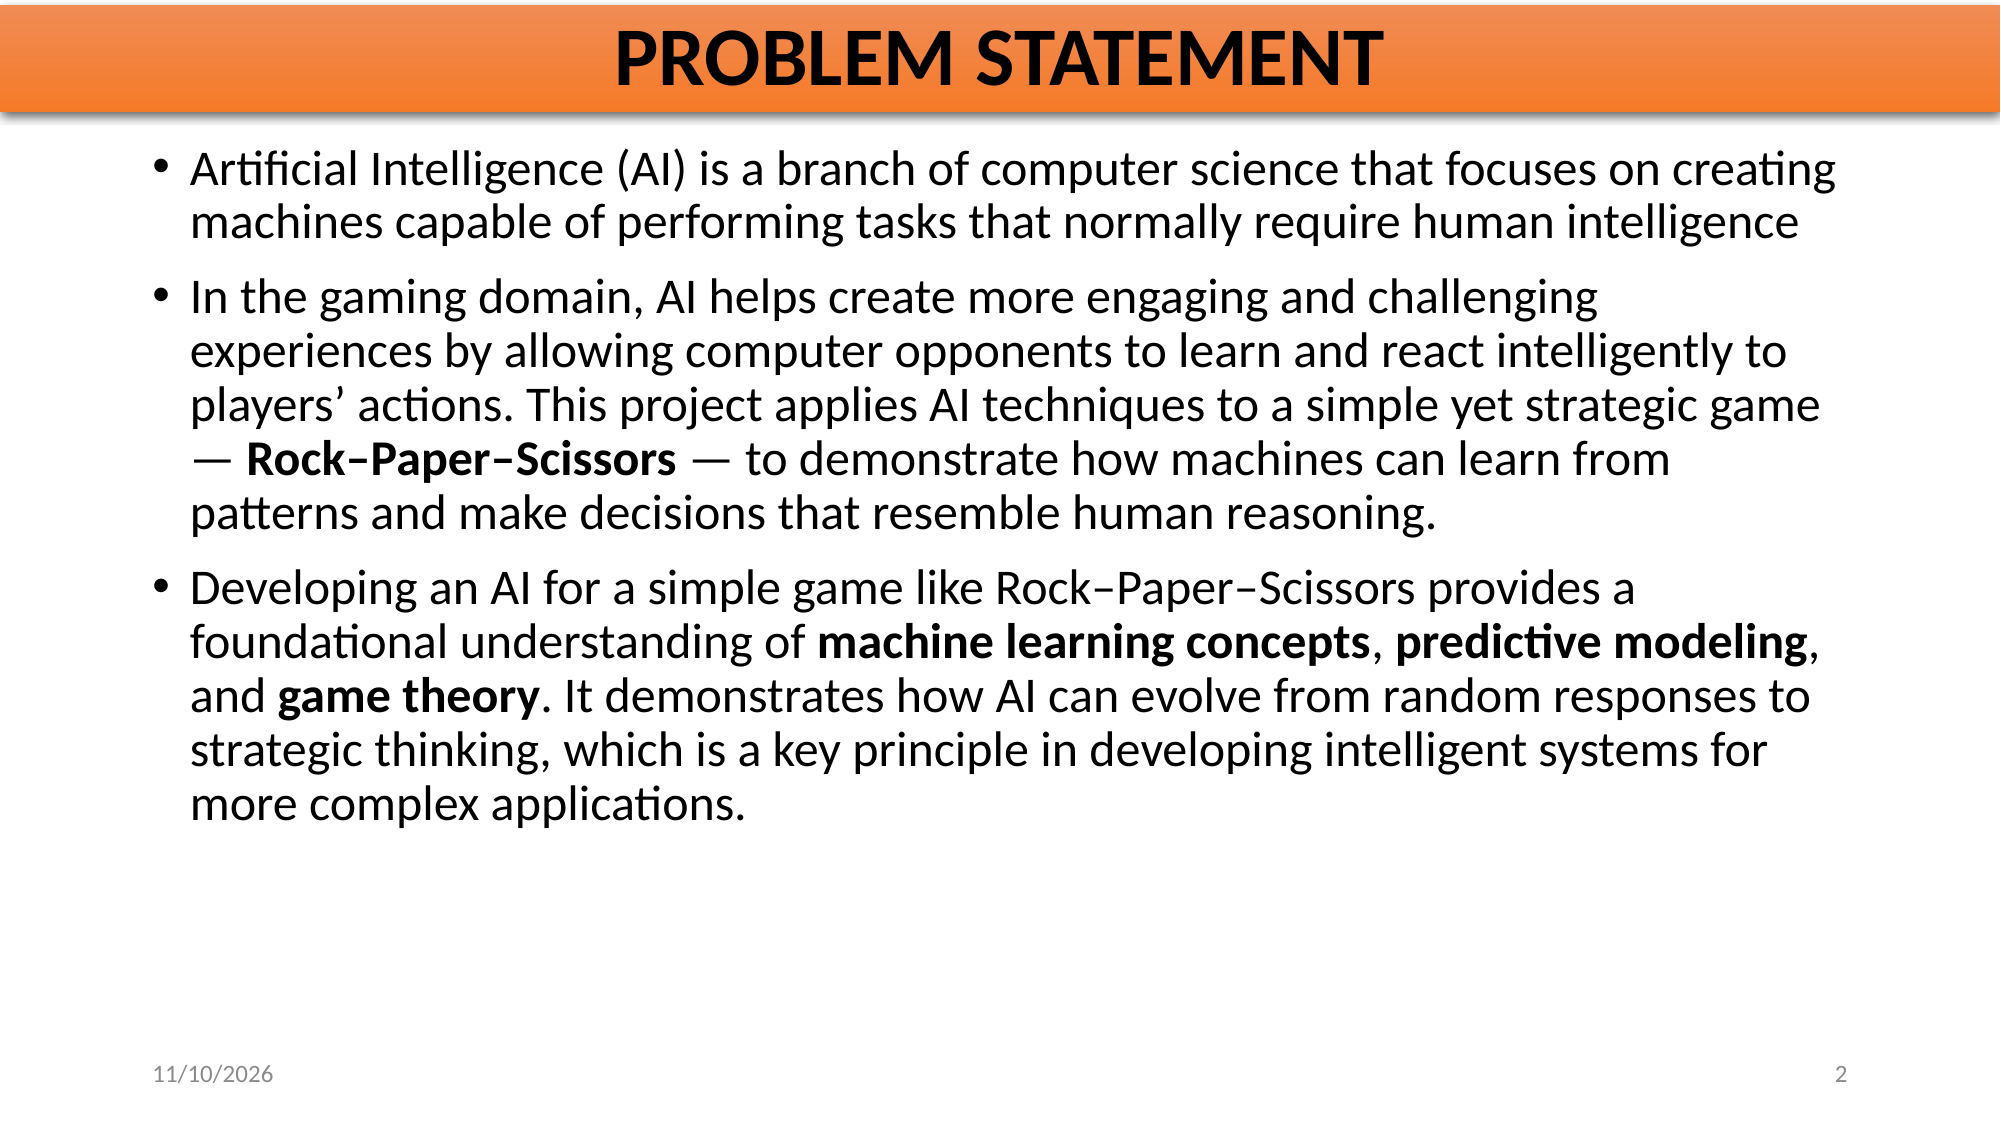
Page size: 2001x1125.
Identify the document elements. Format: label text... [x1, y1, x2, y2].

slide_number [137, 1042, 588, 1103]
slide_number 2 [1412, 1042, 1863, 1103]
list Artificial Intelligence (AI) is a branch of computer science that focuses on creating machines capable of performing tasks that normally require human intelligence In the gaming domain, AI helps create more engaging and challenging experiences by allowing computer opponents to learn and react intelligently to players’ actions. This project applies AI techniques to a simple yet strategic game — Rock–Paper–Scissors — to demonstrate how machines can learn from patterns and make decisions that resemble human reasoning. Developing an AI for a simple game like Rock–Paper–Scissors provides a foundational understanding of machine learning concepts, predictive modeling, and game theory. It demonstrates how AI can evolve from random responses to strategic thinking, which is a key principle in developing intelligent systems for more complex applications. [137, 134, 1863, 1014]
title PROBLEM STATEMENT [0, 5, 2000, 112]
